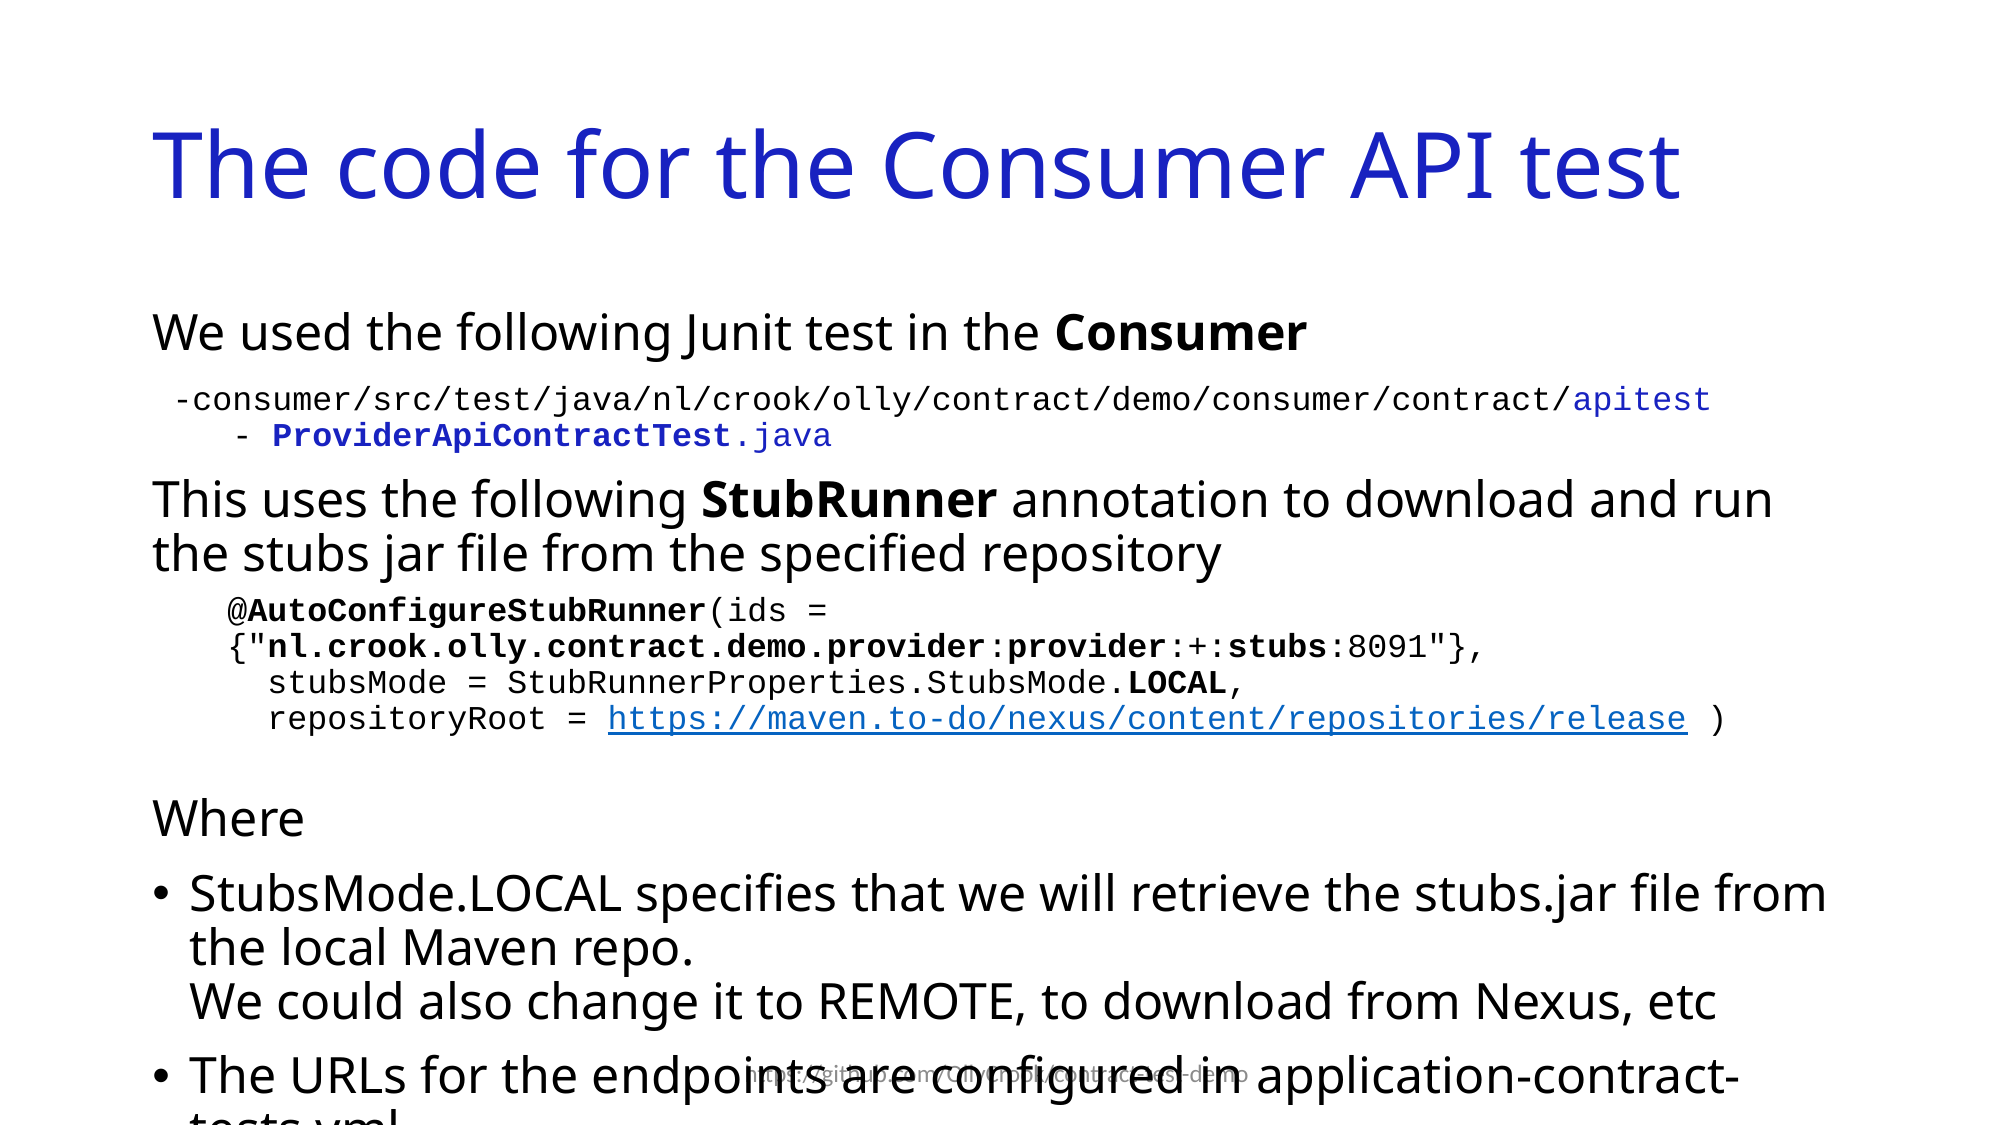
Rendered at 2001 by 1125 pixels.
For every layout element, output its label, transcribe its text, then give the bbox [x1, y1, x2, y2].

list We used the following Junit test in the Consumer -consumer/src/test/java/nl/crook/olly/contract/demo/consumer/contract/apitest - ProviderApiContractTest.java This uses the following StubRunner annotation to download and run the stubs jar file from the specified repository @AutoConfigureStubRunner(ids = {"nl.crook.olly.contract.demo.provider:provider:+:stubs:8091"}, stubsMode = StubRunnerProperties.StubsMode.LOCAL, repositoryRoot = https://maven.to-do/nexus/content/repositories/release ) Where StubsMode.LOCAL specifies that we will retrieve the stubs.jar file from the local Maven repo. We could also change it to REMOTE, to download from Nexus, etc The URLs for the endpoints are configured in application-contract-tests.yml [137, 299, 1863, 1014]
title The code for the Consumer API test [137, 59, 1863, 278]
footer https://github.com/OllyCrook/contract-test-demo [662, 1042, 1338, 1103]
